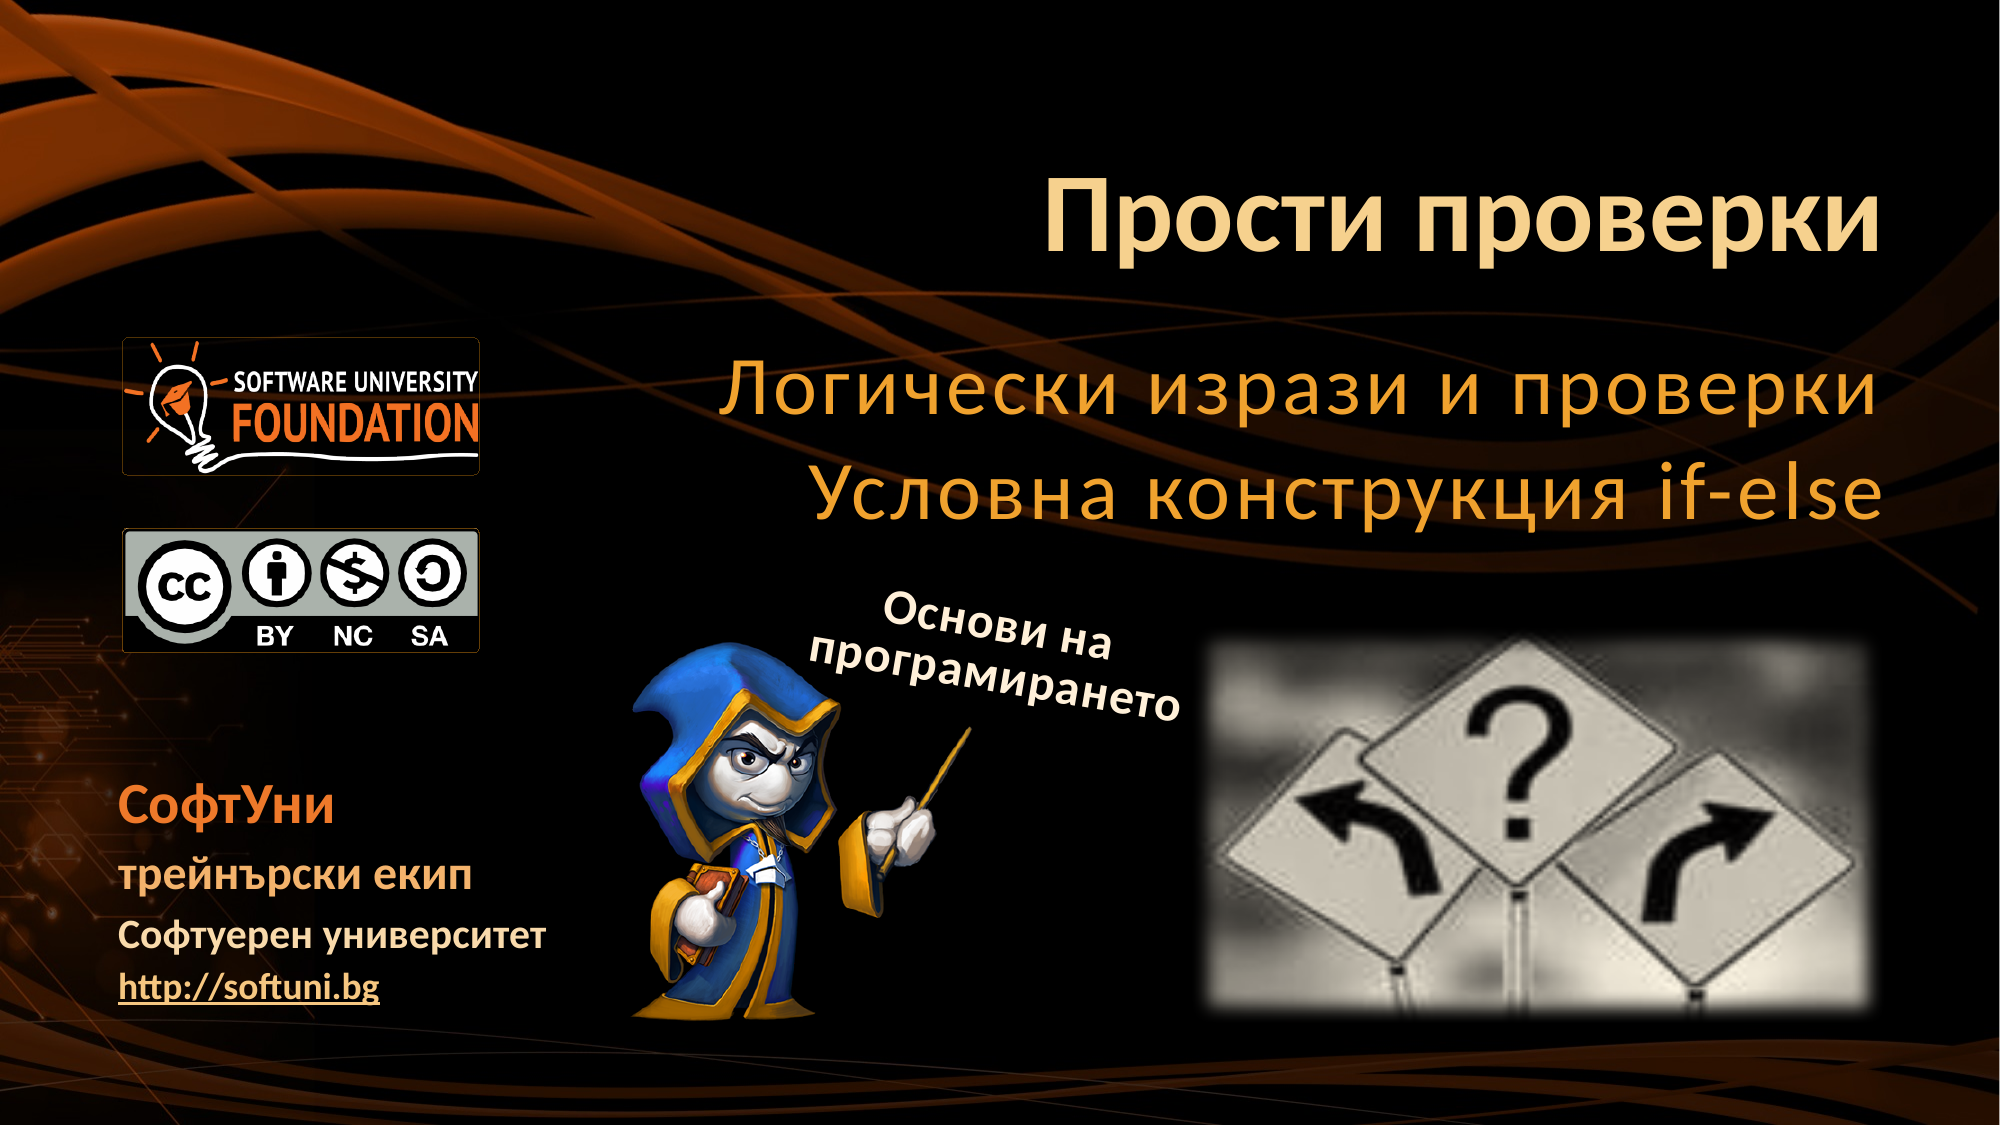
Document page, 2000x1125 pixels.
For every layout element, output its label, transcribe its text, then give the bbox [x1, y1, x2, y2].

list СофтУни [112, 755, 624, 832]
text_box Основи на програмирането [796, 560, 1190, 744]
subtitle Логически изрази и проверки Условна конструкция if-else [587, 326, 1885, 542]
picture [0, 0, 2000, 1125]
list трейнърски екип [112, 832, 624, 898]
title Прости проверки [587, 125, 1885, 305]
list http://softuni.bg [112, 954, 624, 1013]
list Софтуерен университет [112, 898, 624, 954]
